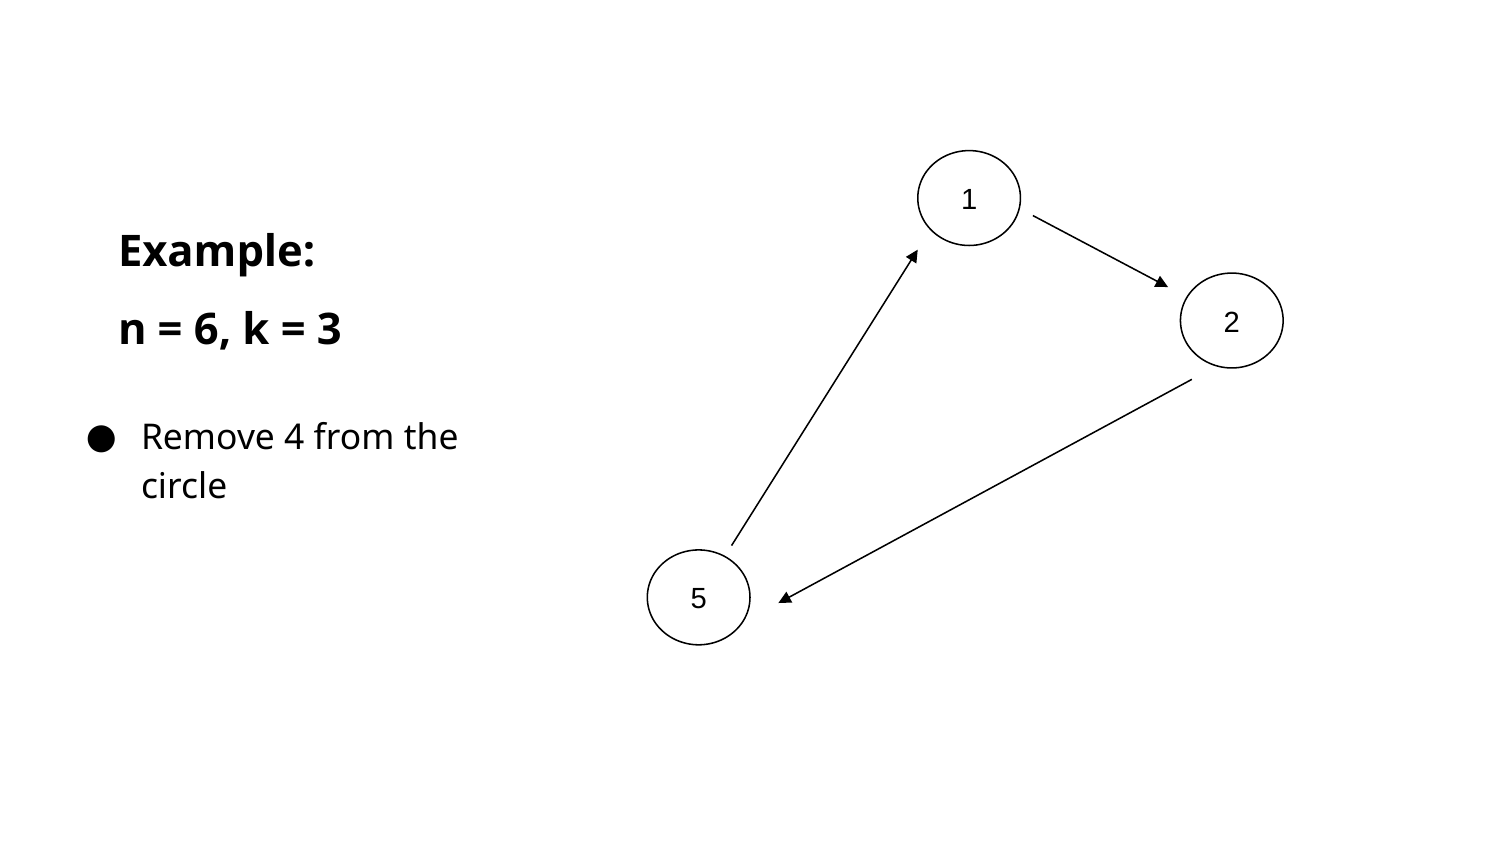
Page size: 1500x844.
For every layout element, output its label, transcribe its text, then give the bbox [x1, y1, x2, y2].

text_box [731, 249, 918, 546]
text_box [778, 379, 1193, 604]
text_box 1 [917, 150, 1021, 246]
text_box 5 [647, 549, 751, 645]
list Remove 4 from the circle [51, 392, 512, 750]
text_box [1032, 215, 1169, 288]
title Example: n = 6, k = 3 [103, 207, 564, 368]
text_box 2 [1180, 273, 1284, 368]
